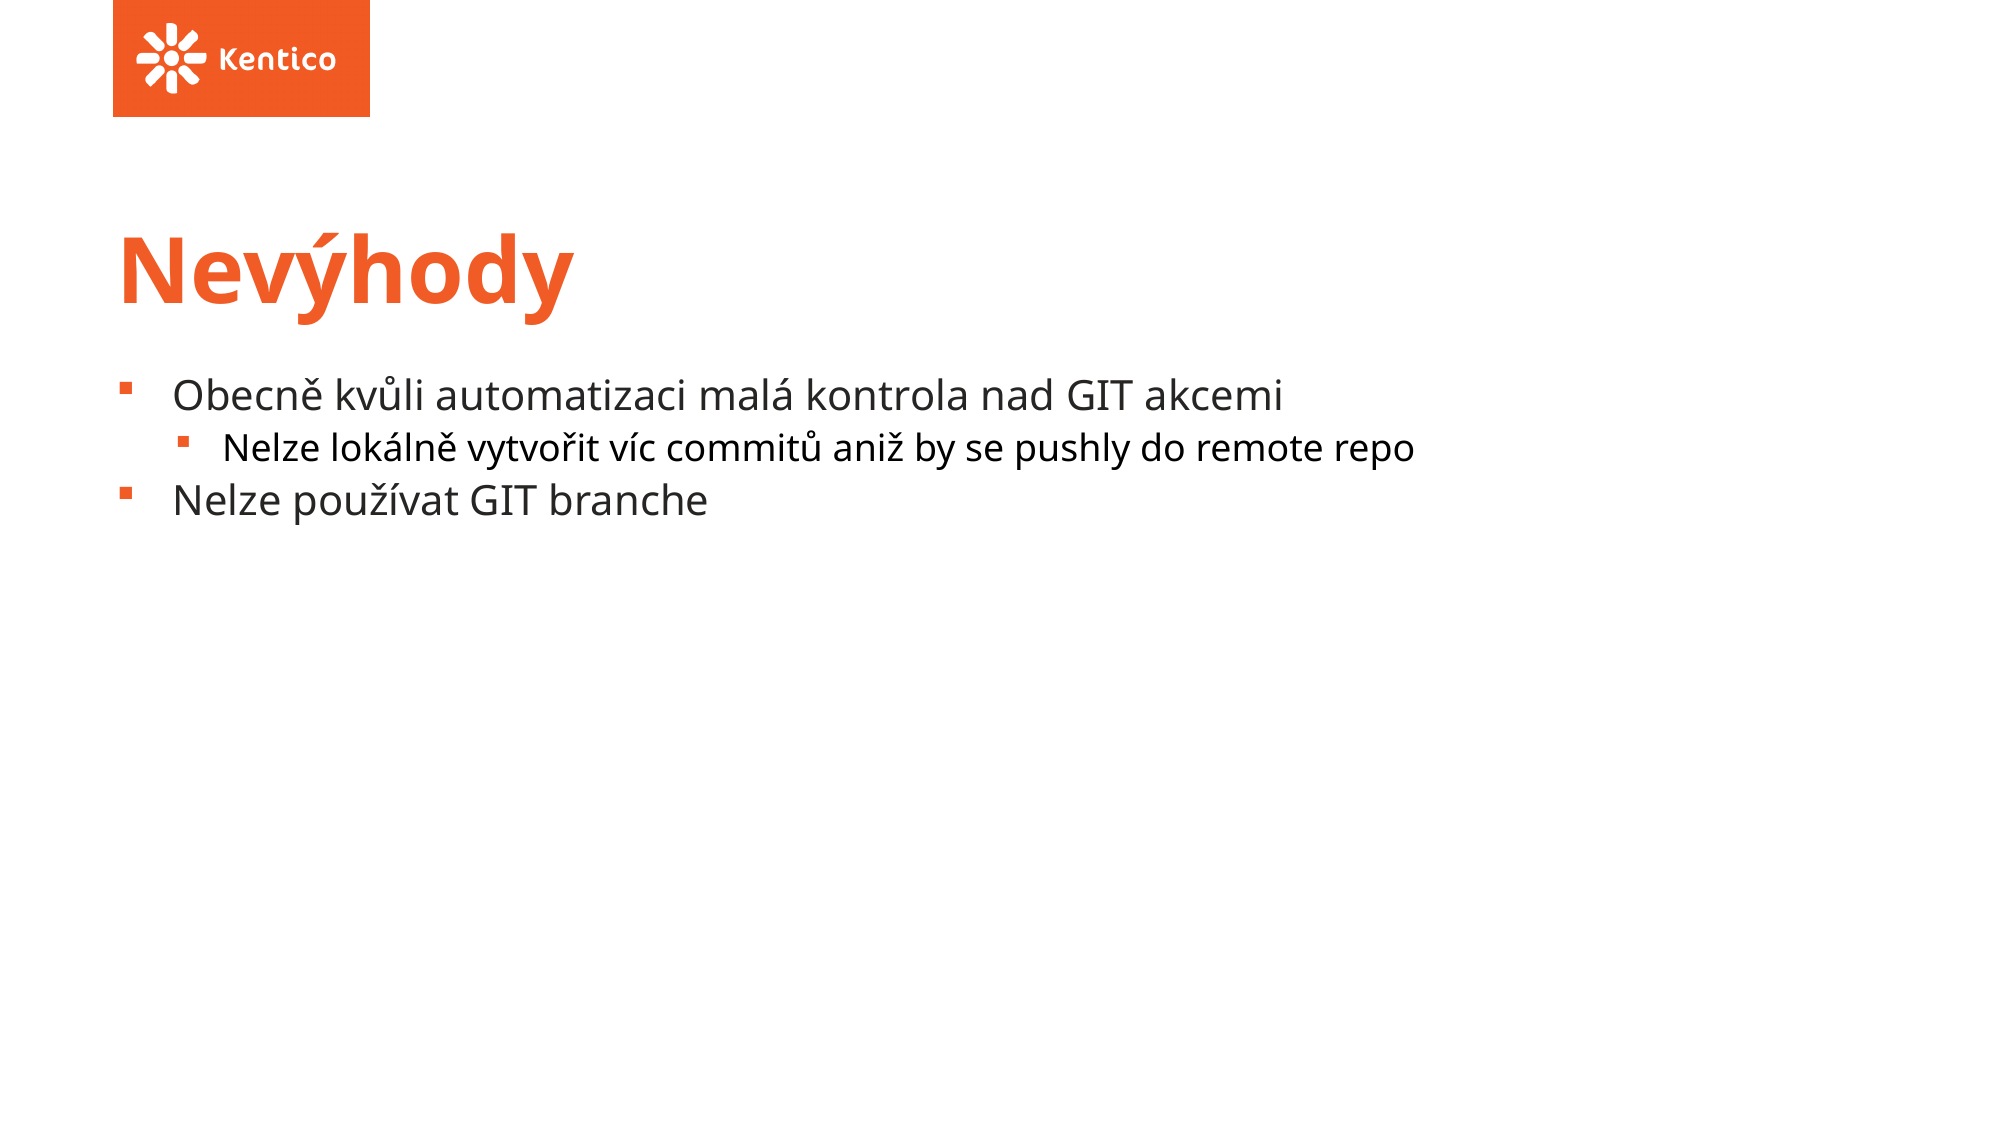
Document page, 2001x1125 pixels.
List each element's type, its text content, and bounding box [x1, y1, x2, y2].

title Nevýhody [101, 221, 1897, 327]
picture [113, 0, 370, 117]
list Obecně kvůli automatizaci malá kontrola nad GIT akcemi Nelze lokálně vytvořit víc commitů aniž by se pushly do remote repo Nelze používat GIT branche [101, 355, 1897, 1033]
